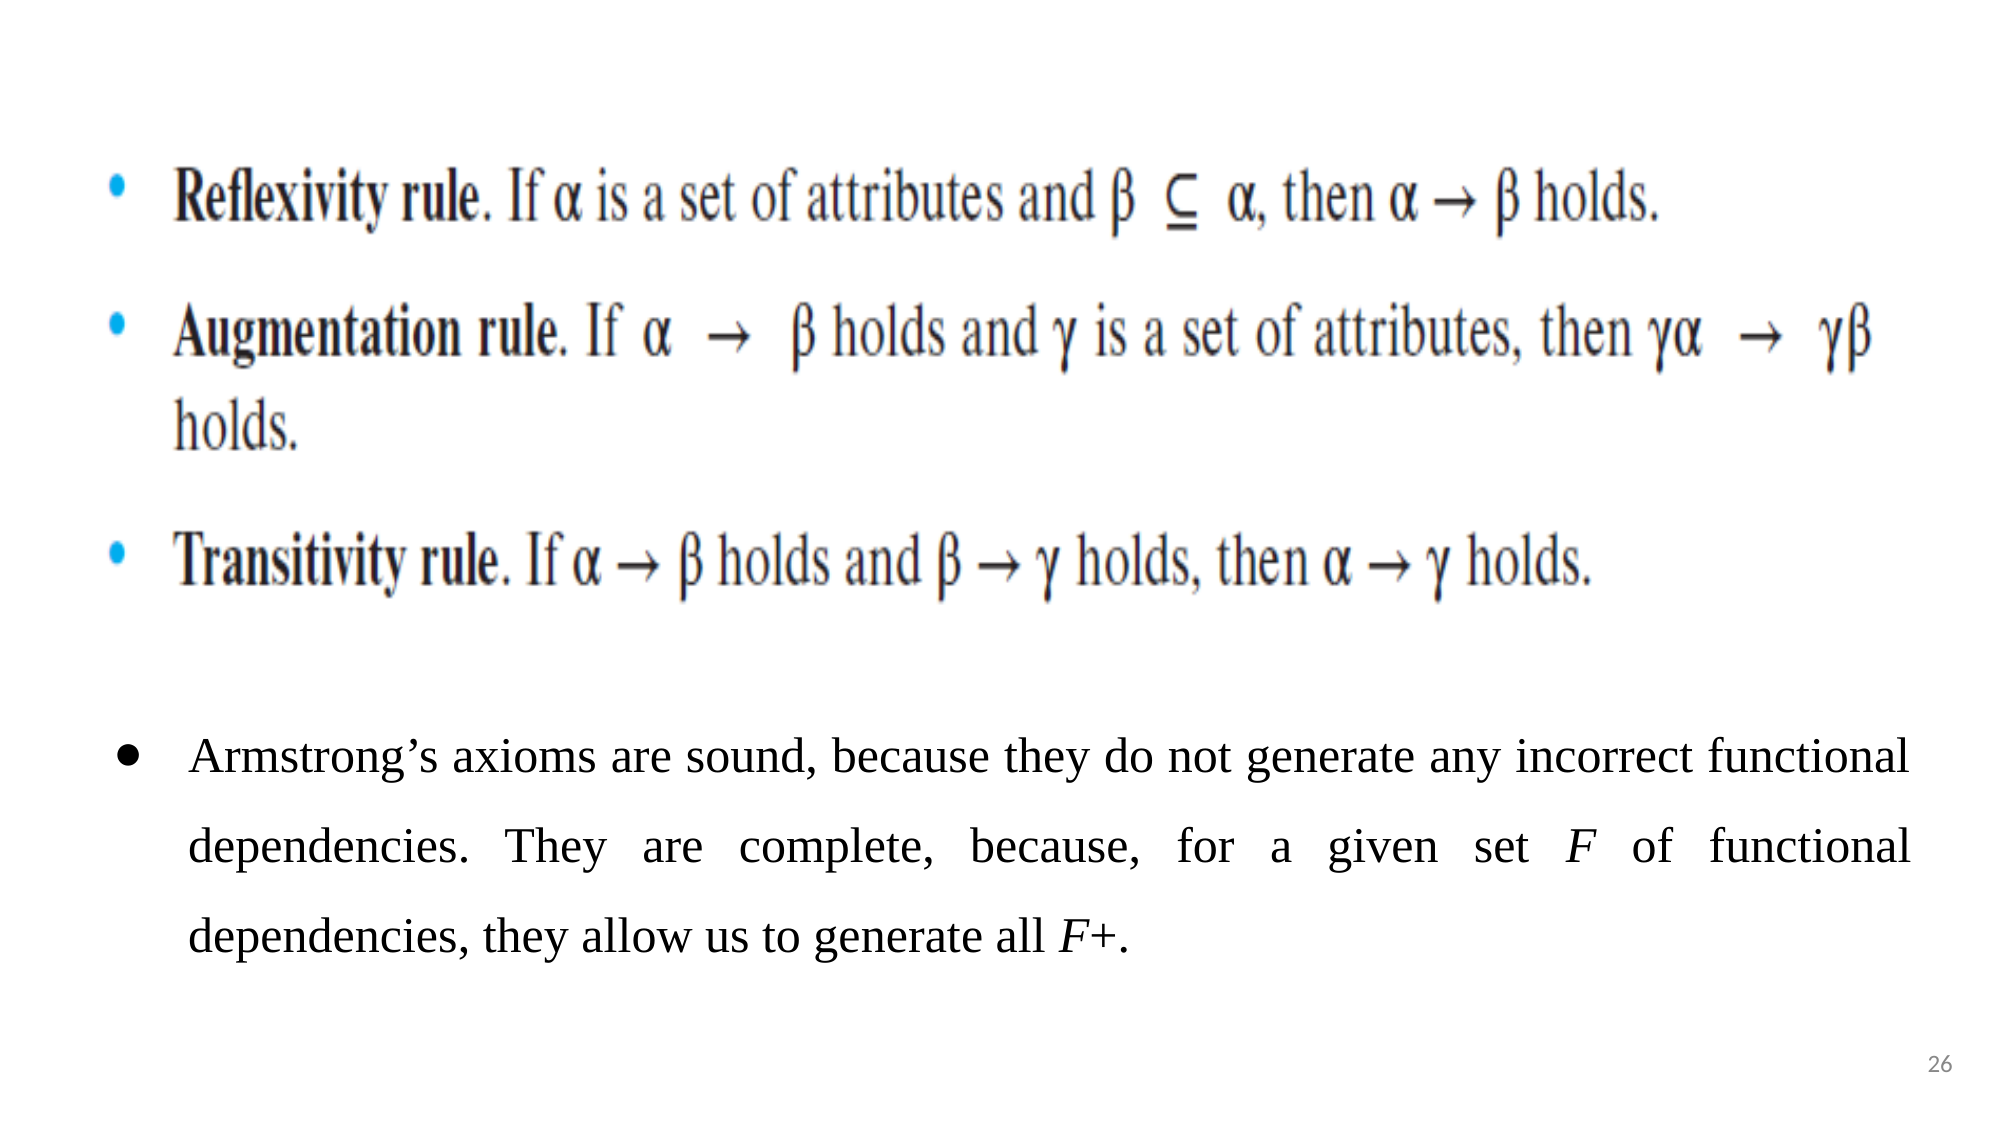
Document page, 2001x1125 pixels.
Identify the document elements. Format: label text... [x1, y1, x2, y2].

list Armstrong’s axioms are sound, because they do not generate any incorrect functional dependencies. They are complete, because, for a given set F of functional dependencies, they allow us to generate all F+. [68, 252, 1932, 1000]
slide_number ‹#› [1853, 1019, 1974, 1106]
picture [67, 112, 1906, 653]
